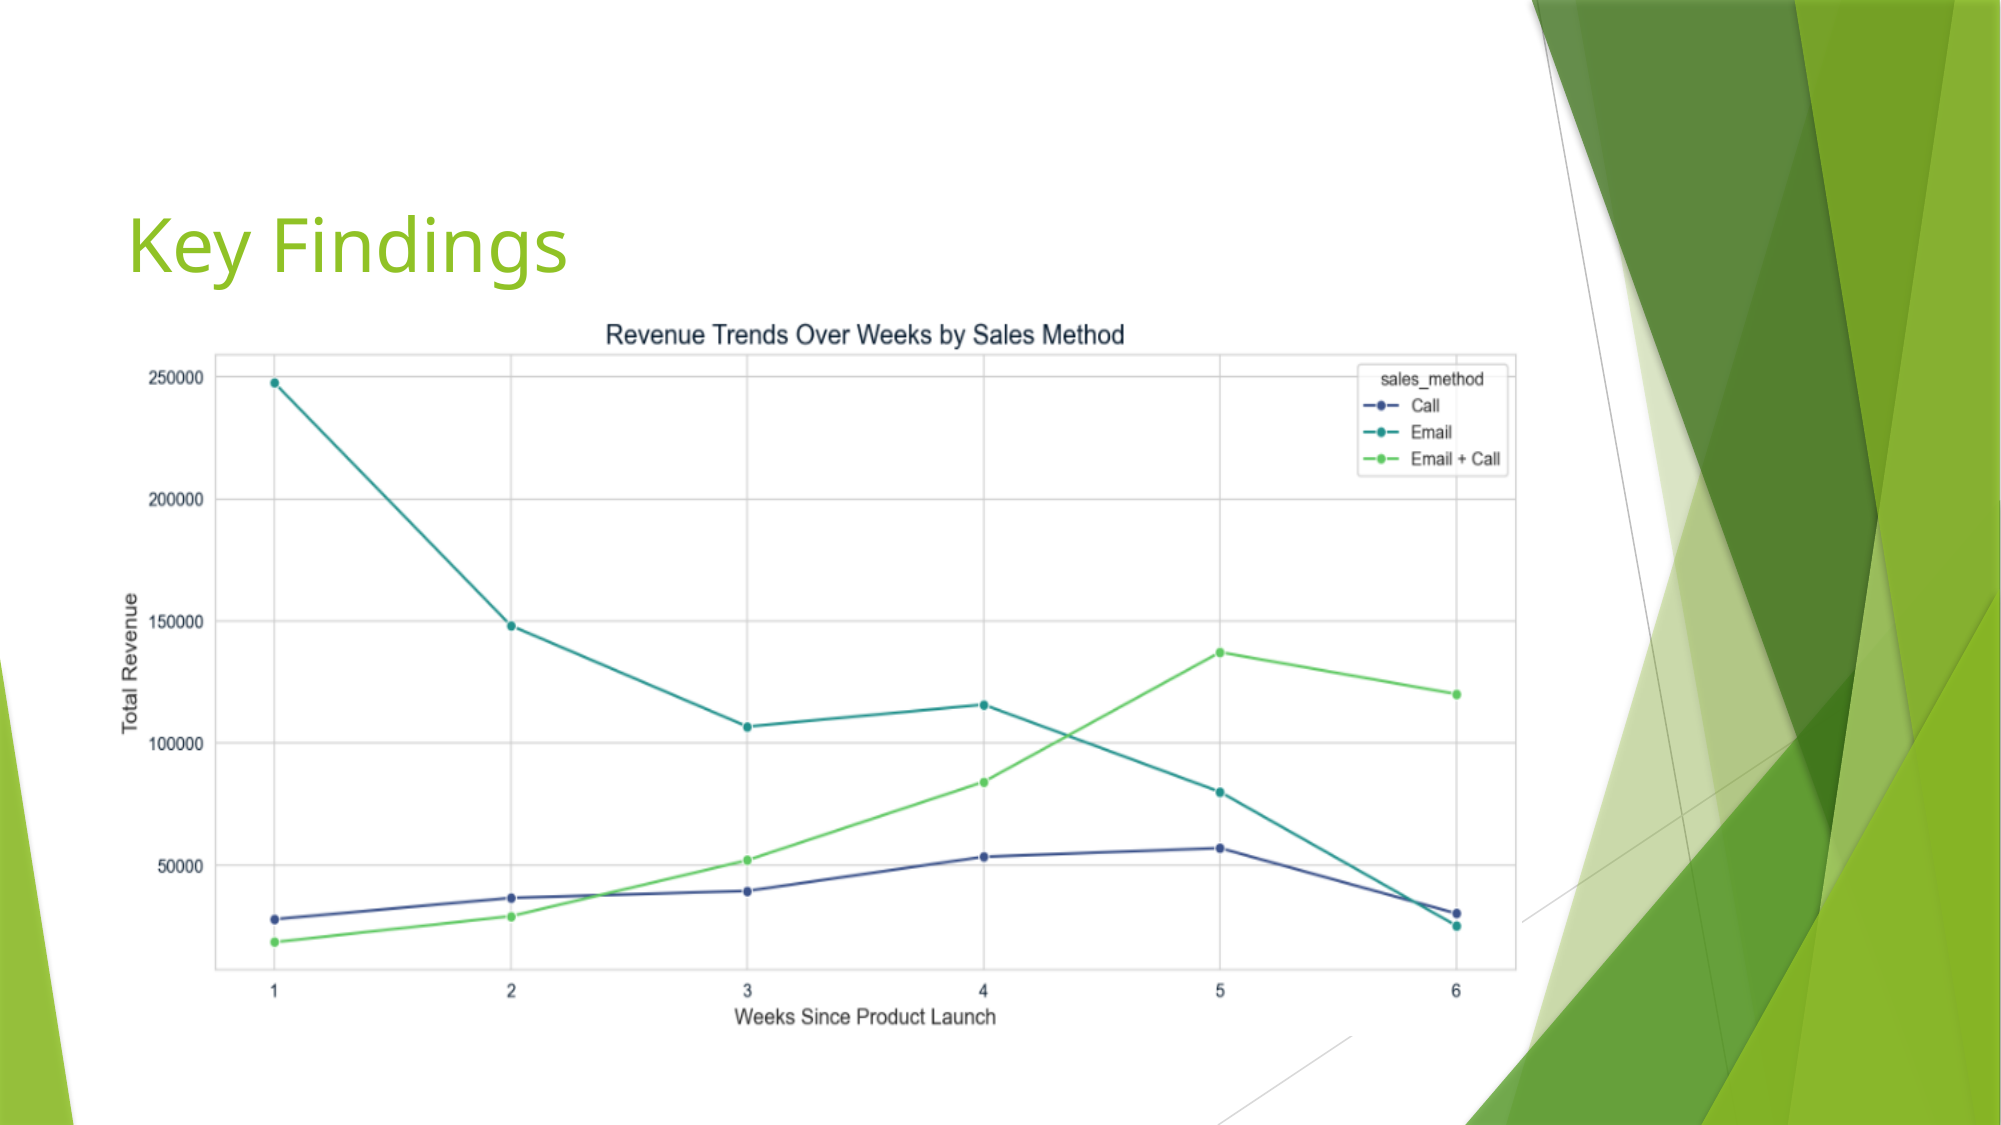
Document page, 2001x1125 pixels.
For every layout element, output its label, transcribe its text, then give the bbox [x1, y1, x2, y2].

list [110, 310, 1522, 1037]
title Key Findings [111, 99, 1522, 310]
